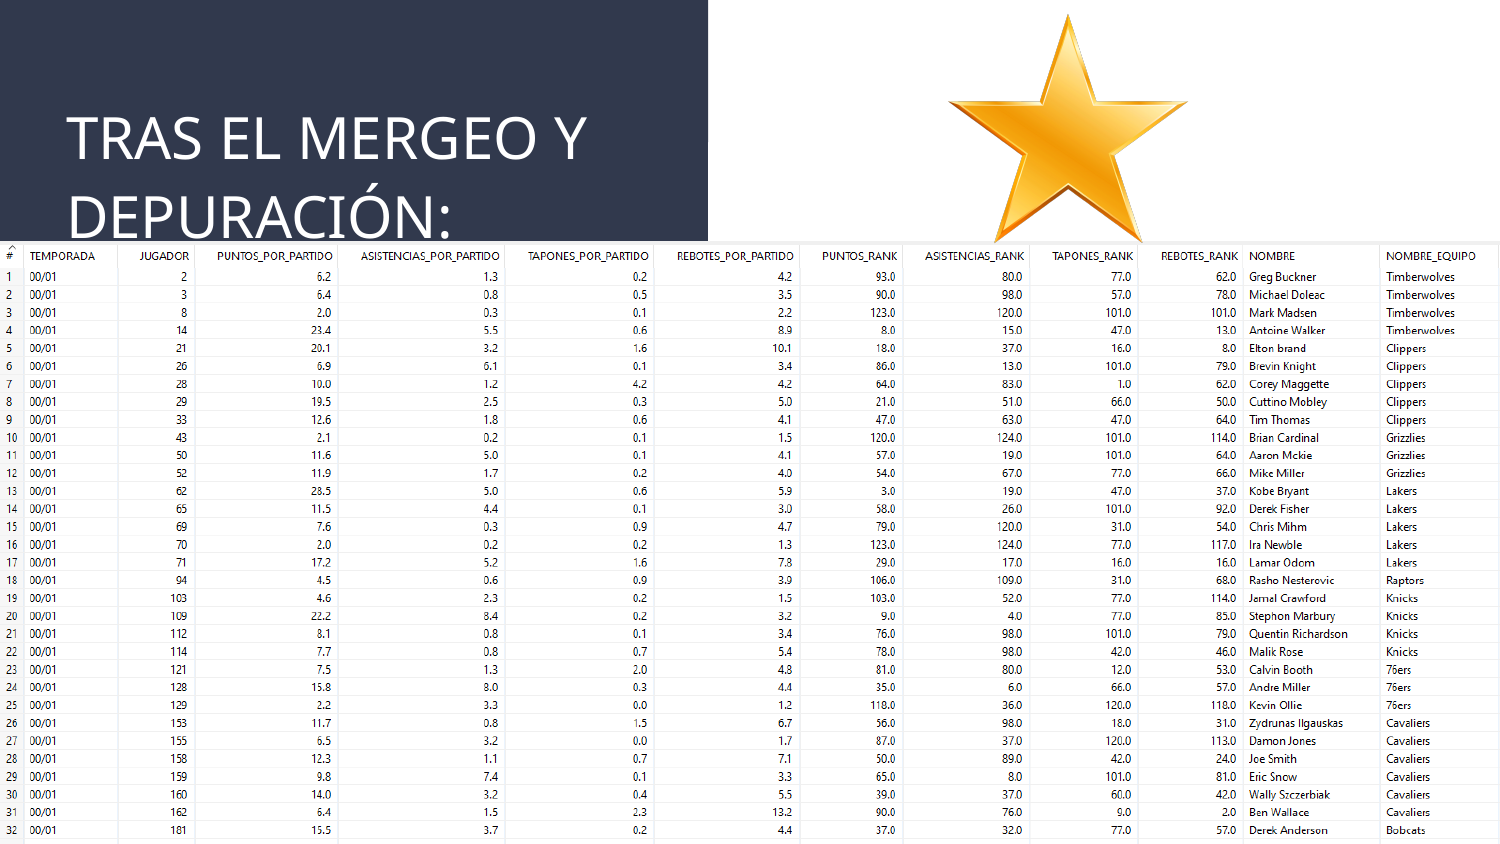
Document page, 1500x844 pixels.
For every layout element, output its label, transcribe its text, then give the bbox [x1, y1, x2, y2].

picture [0, 0, 1500, 844]
title TRAS EL MERGEO Y DEPURACIÓN: [51, 82, 660, 240]
